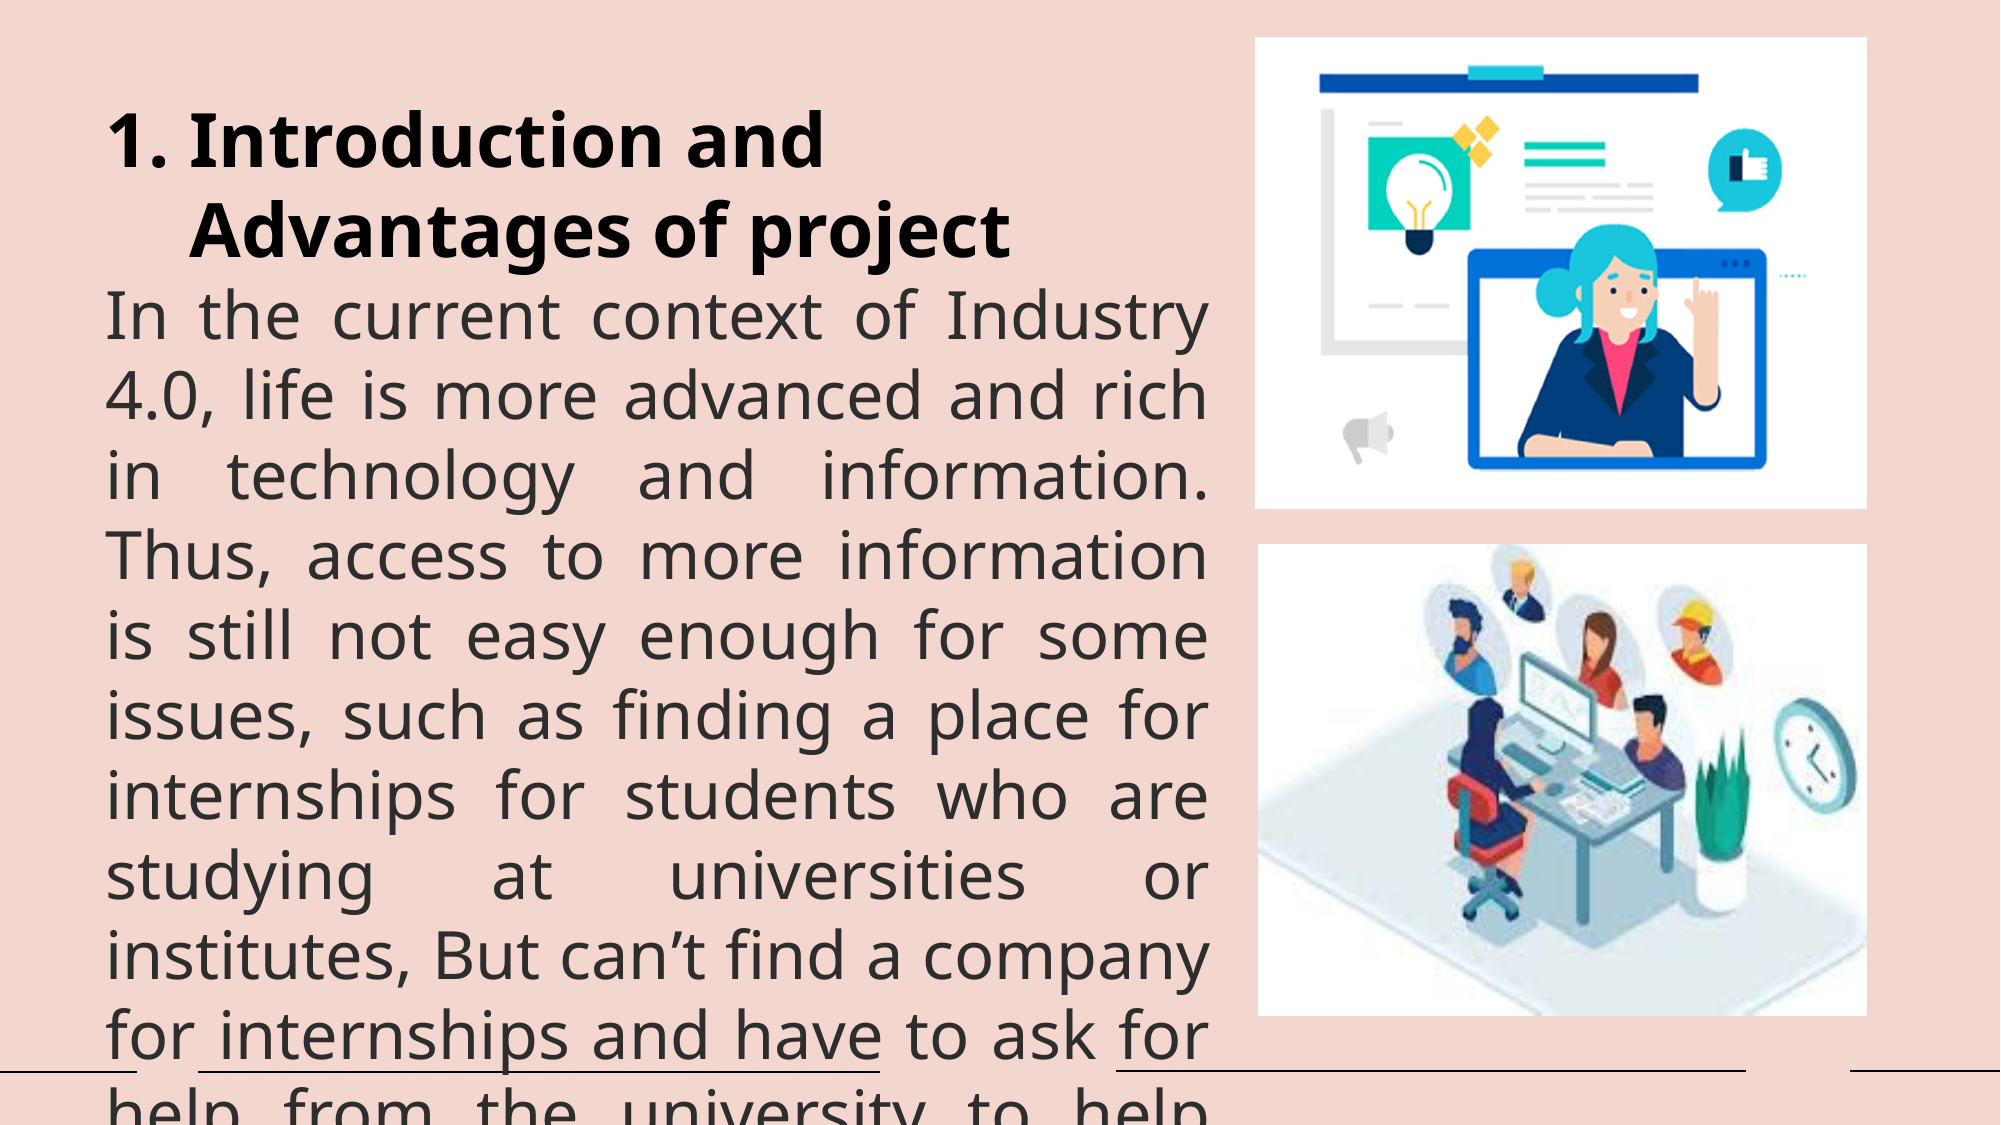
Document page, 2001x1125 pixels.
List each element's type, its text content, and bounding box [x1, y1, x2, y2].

text_box Introduction and Advantages of project In the current context of Industry 4.0, life is more advanced and rich in technology and information. Thus, access to more information is still not easy enough for some issues, such as finding a place for internships for students who are studying at universities or institutes, But can’t find a company for internships and have to ask for help from the university to help them and some students are also missing. [90, 85, 1227, 1125]
picture [1258, 544, 1867, 1016]
picture [1255, 37, 1867, 509]
